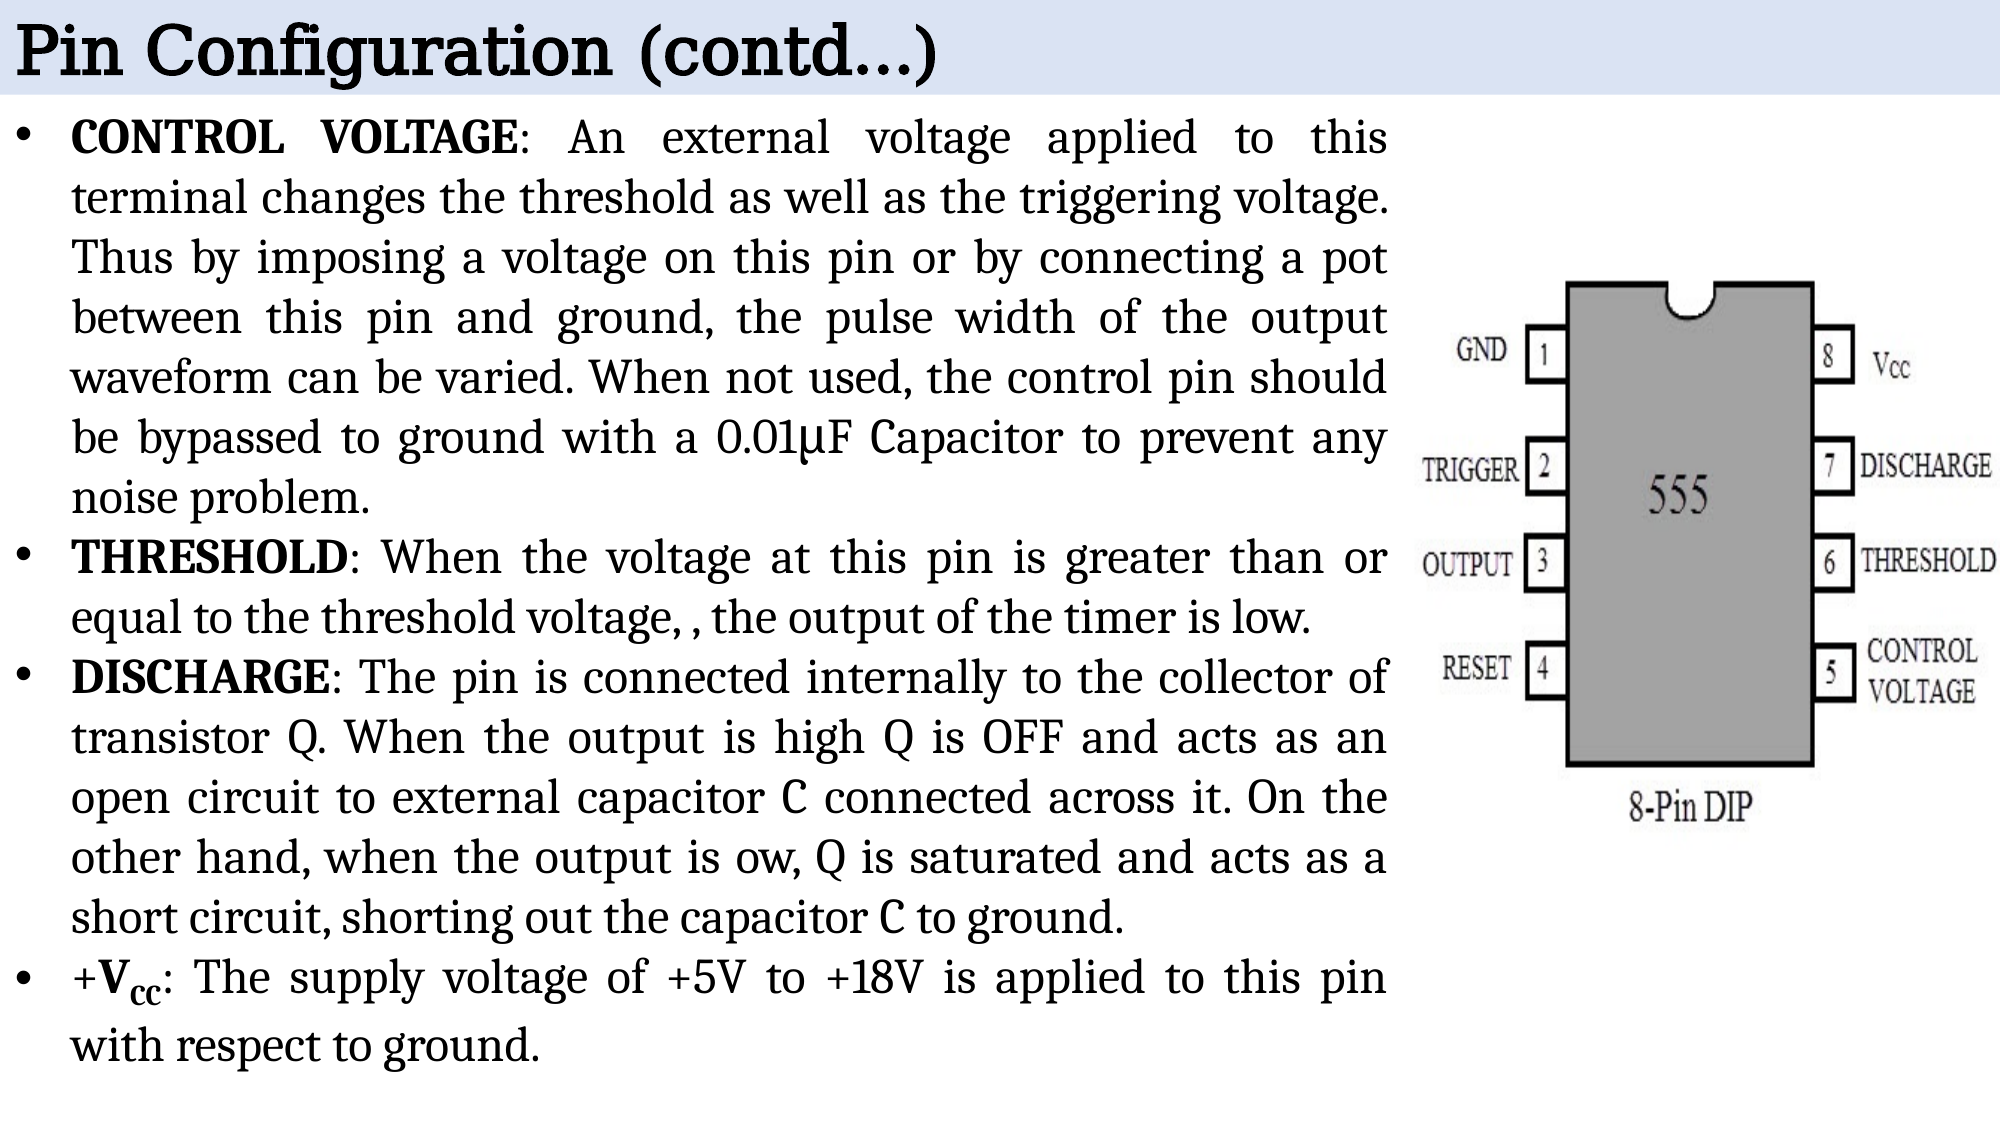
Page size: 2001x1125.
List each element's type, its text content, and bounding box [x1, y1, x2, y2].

picture [1403, 230, 2000, 895]
text_box Pin Configuration (contd…) [0, 0, 2000, 95]
